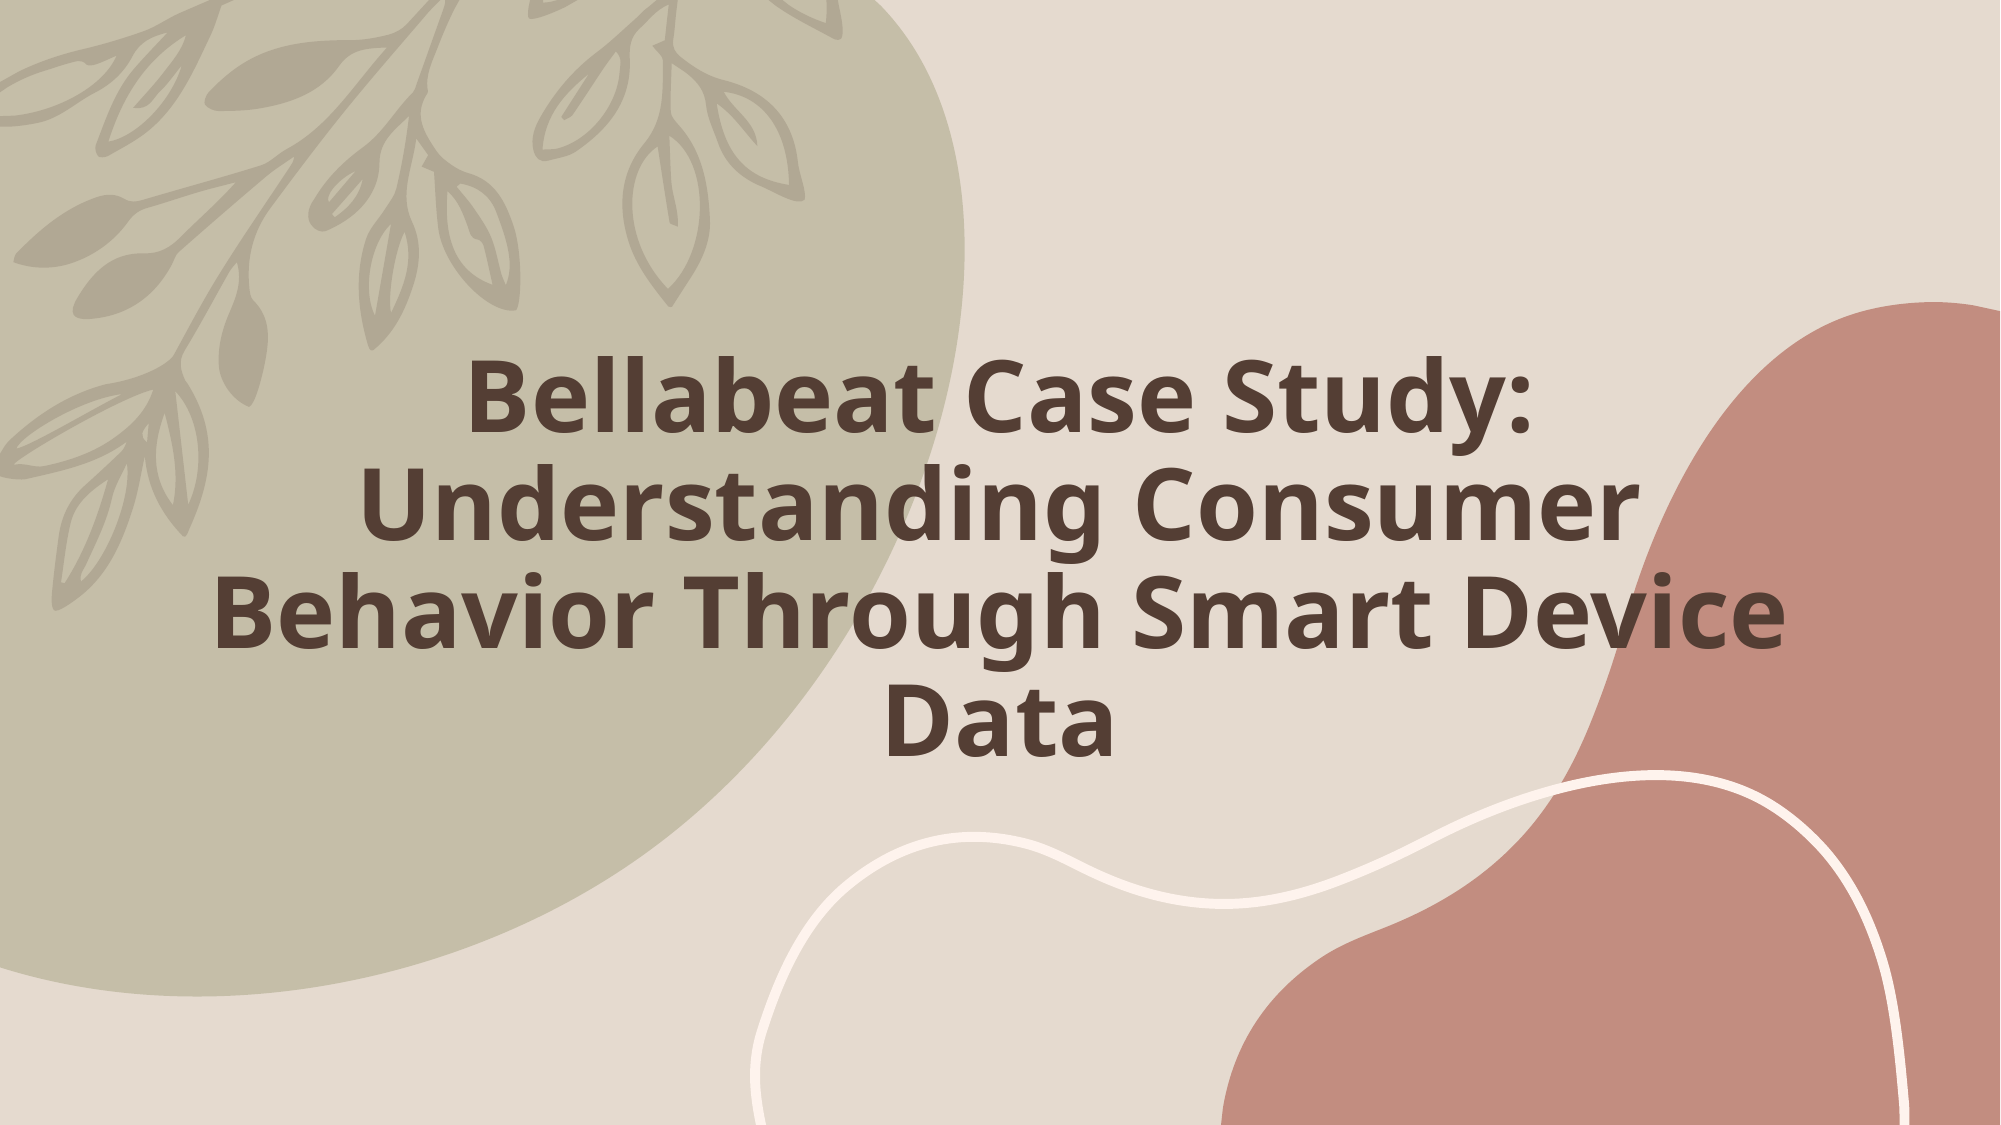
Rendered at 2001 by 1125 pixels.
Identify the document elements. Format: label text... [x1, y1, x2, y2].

title Bellabeat Case Study: Understanding Consumer Behavior Through Smart Device Data [150, 149, 1850, 975]
